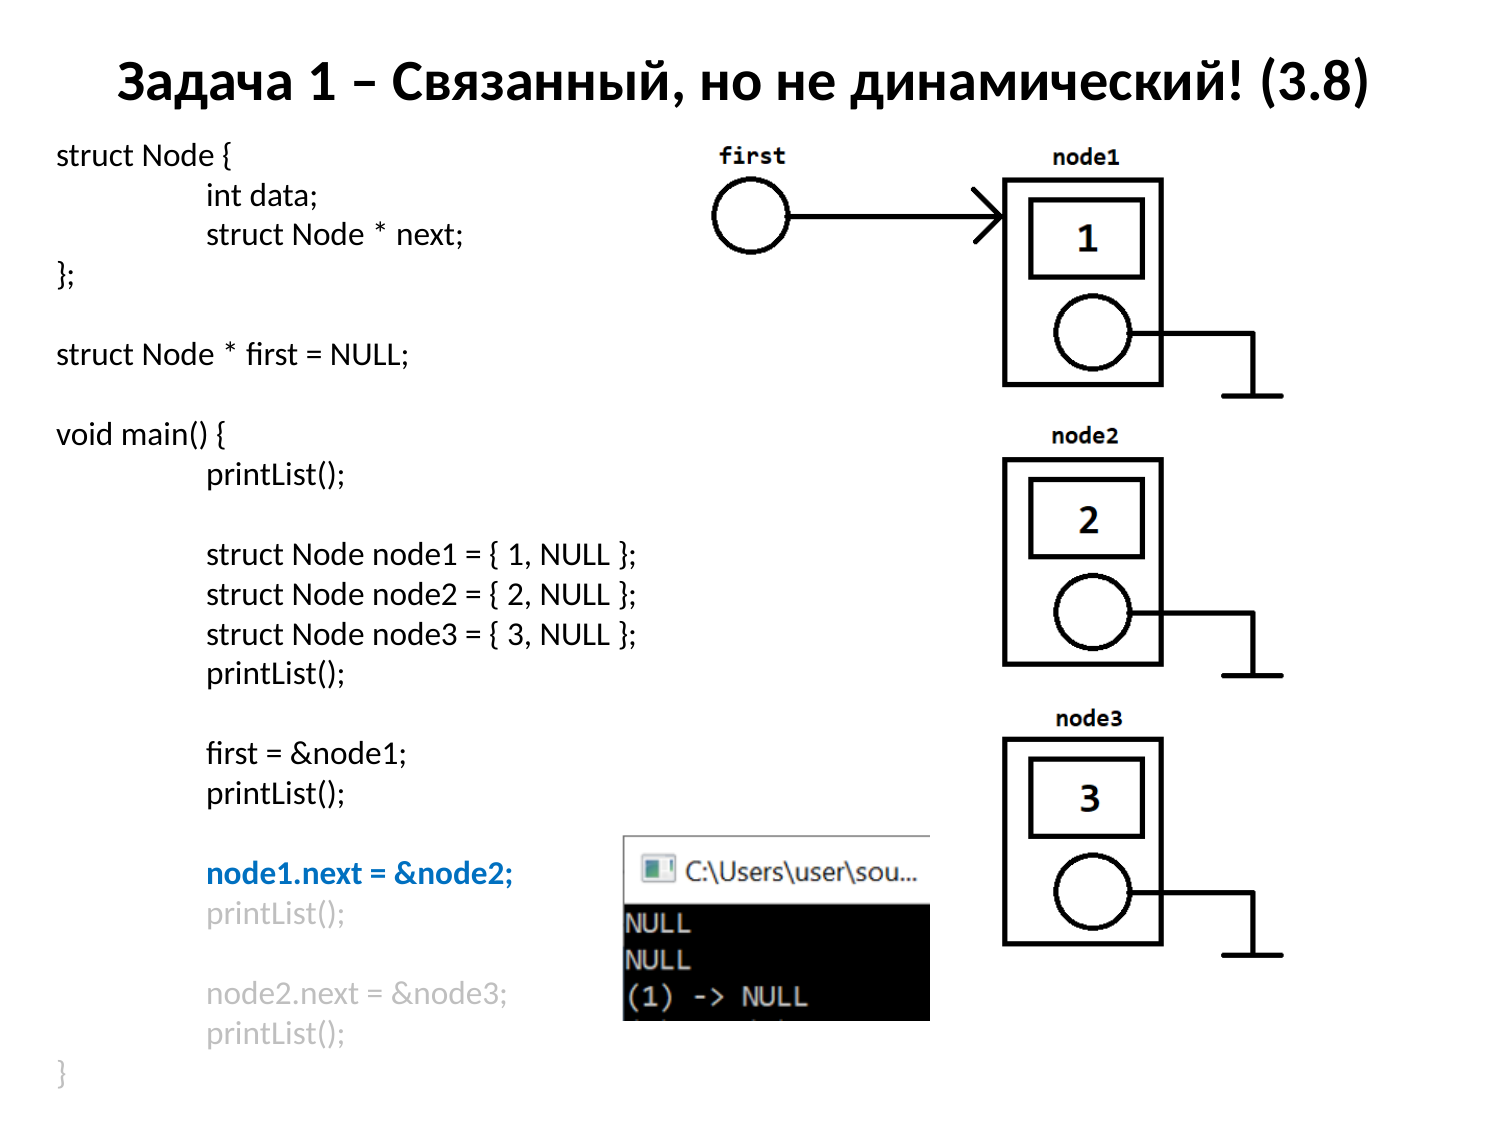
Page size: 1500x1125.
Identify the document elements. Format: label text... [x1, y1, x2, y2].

text_box struct Node { int data; struct Node * next; }; struct Node * first = NULL; void main() { printList(); struct Node node1 = { 1, NULL }; struct Node node2 = { 2, NULL }; struct Node node3 = { 3, NULL }; printList(); first = &node1; printList(); node1.next = &node2; printList(); node2.next = &node3; printList(); } [41, 125, 680, 1099]
picture [619, 118, 1317, 1021]
title Задача 1 – Связанный, но не динамический! (3.8) [29, 19, 1459, 135]
